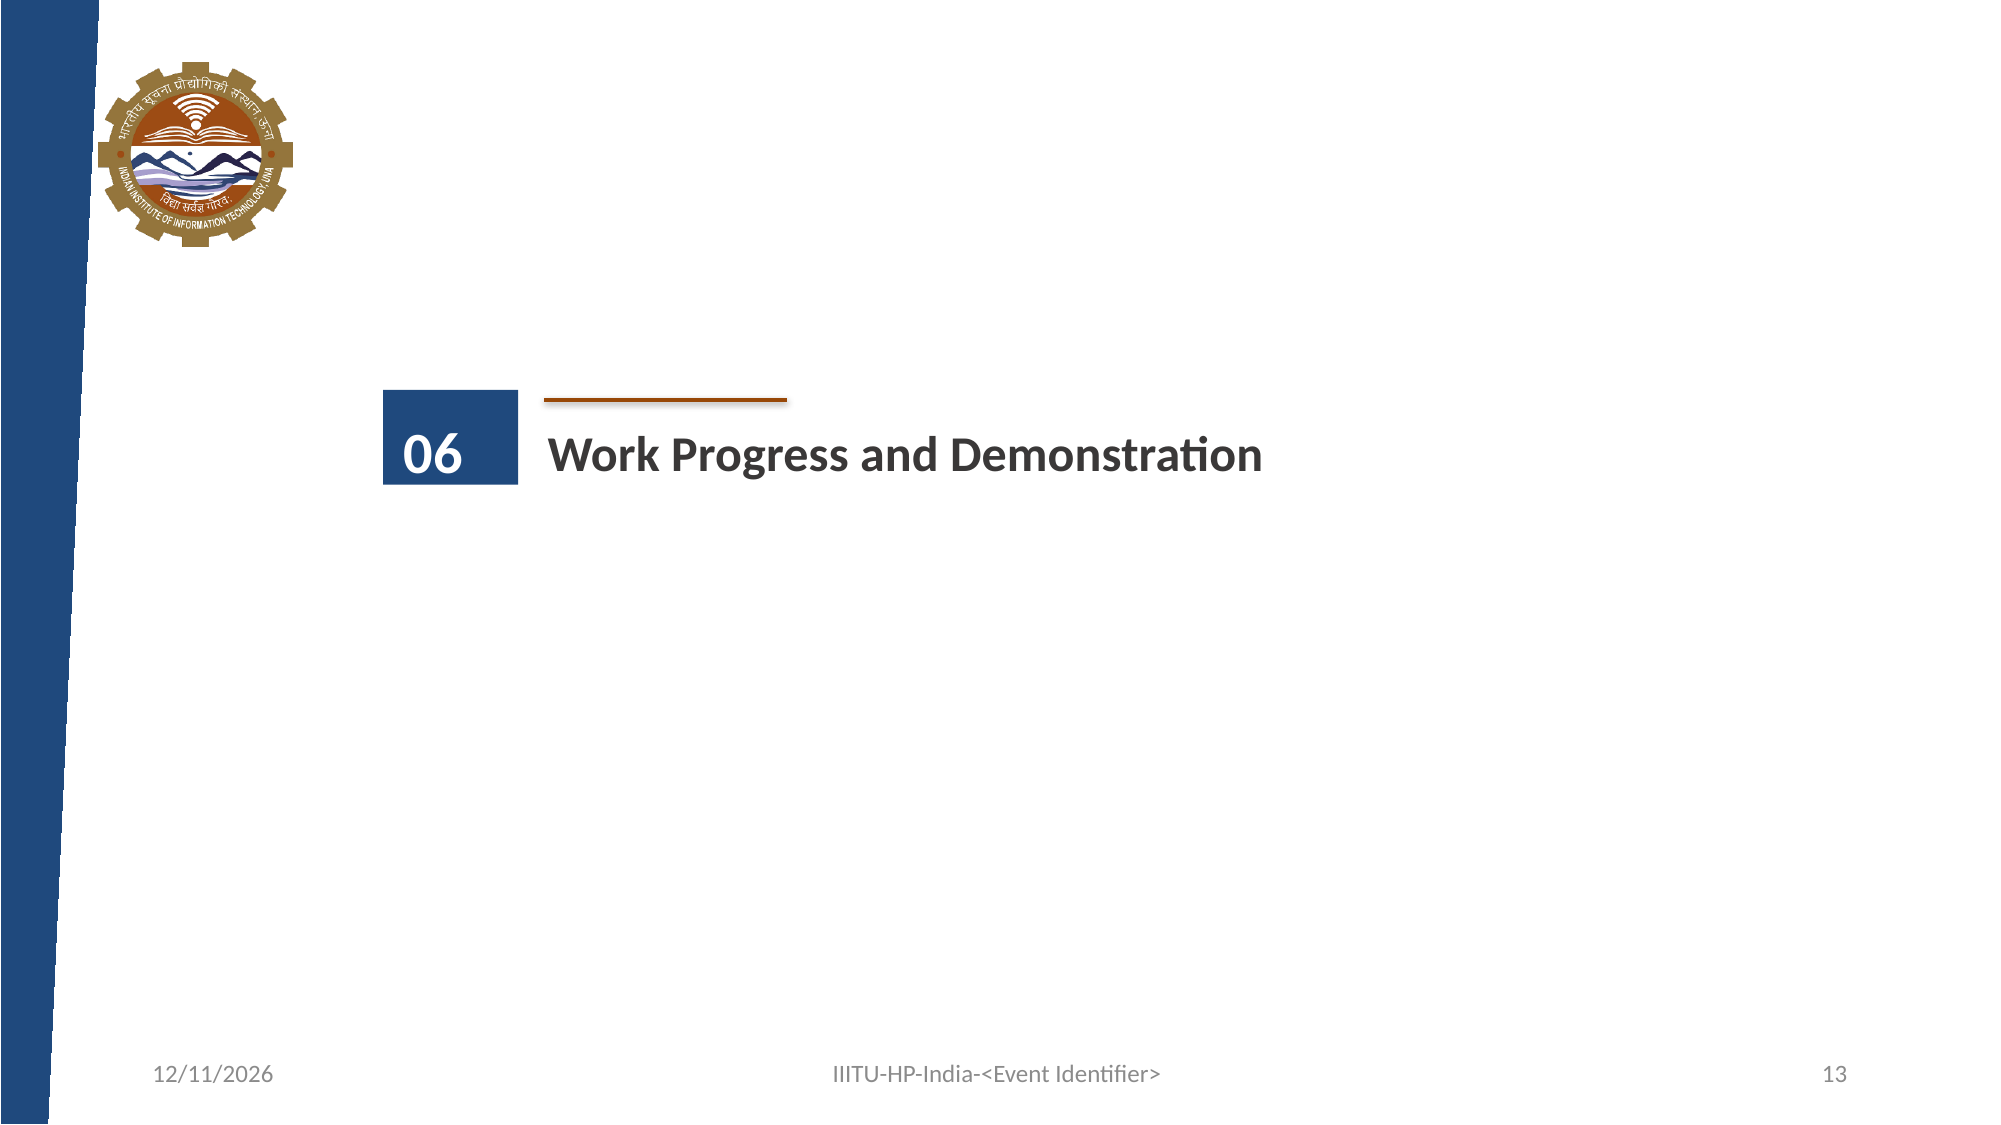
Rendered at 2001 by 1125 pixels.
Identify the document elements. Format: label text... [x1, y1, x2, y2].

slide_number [137, 1042, 588, 1103]
text_box Work Progress and Demonstration [545, 431, 1617, 532]
text_box 06 [383, 389, 519, 485]
slide_number 13 [1412, 1042, 1863, 1103]
footer IIITU-HP-India-<Event Identifier> [662, 1042, 1338, 1103]
picture [98, 62, 293, 247]
